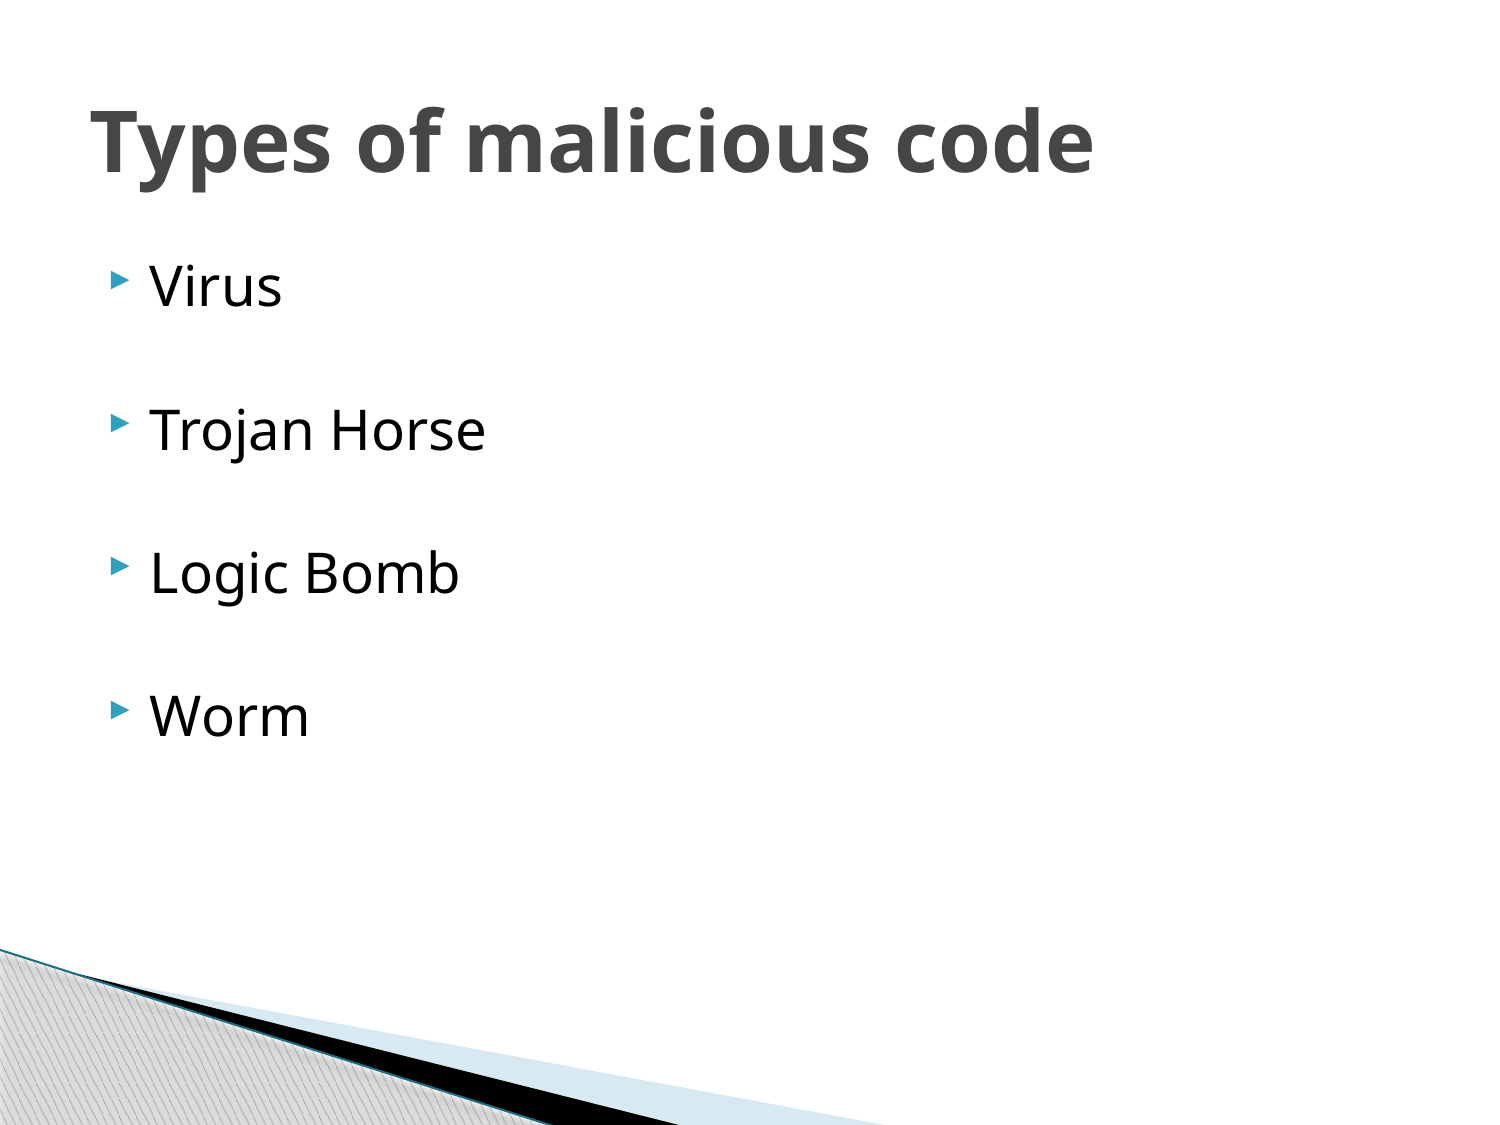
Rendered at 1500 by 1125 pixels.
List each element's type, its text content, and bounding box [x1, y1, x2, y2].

title Types of malicious code [75, 45, 1425, 233]
list Virus Trojan Horse Logic Bomb Worm [75, 243, 1425, 986]
